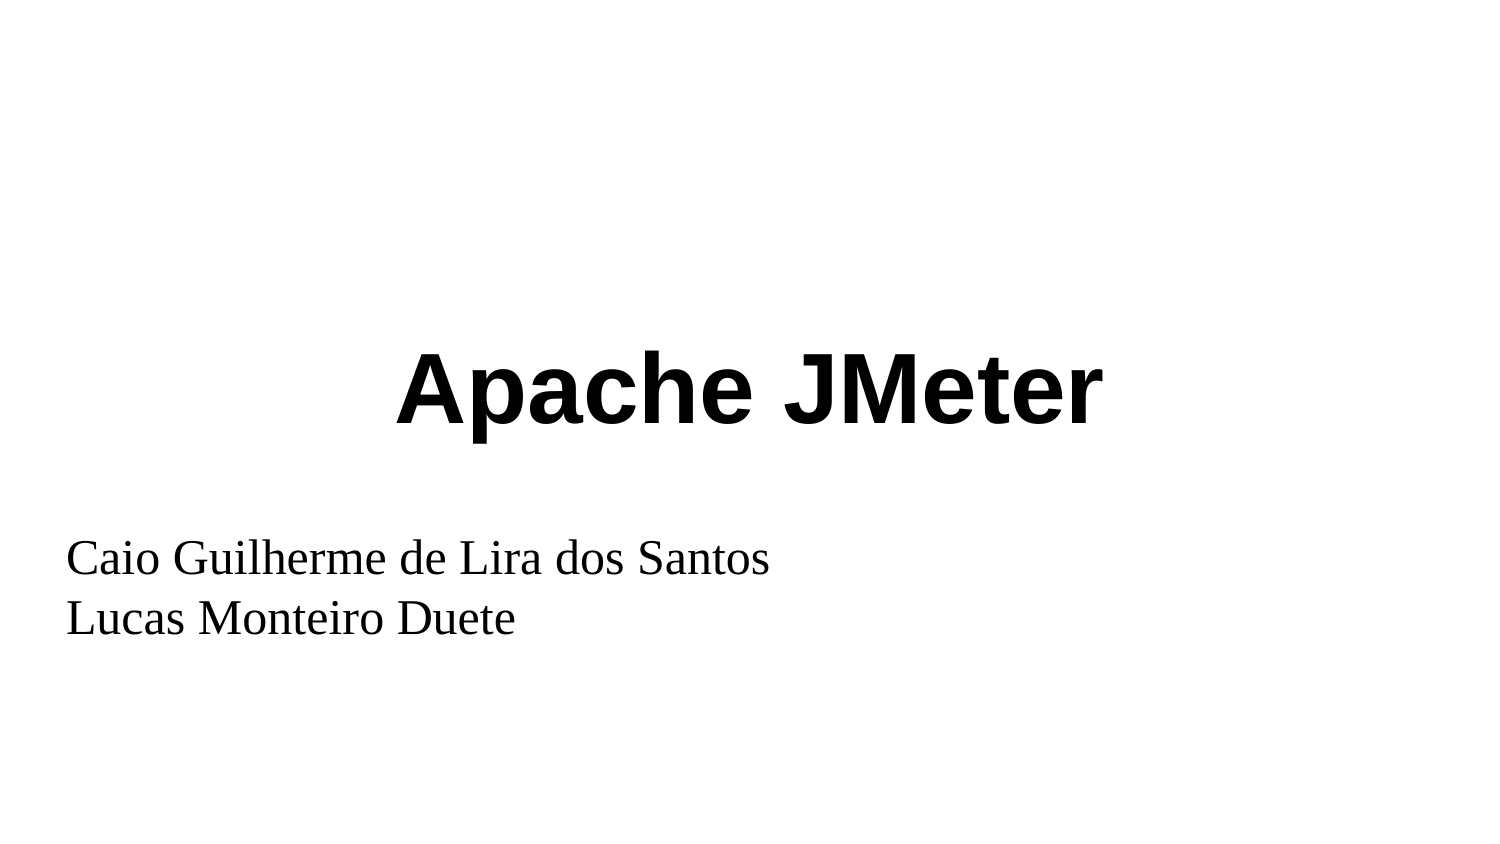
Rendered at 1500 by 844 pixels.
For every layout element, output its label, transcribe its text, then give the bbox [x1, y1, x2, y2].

title Apache JMeter [51, 122, 1449, 459]
subtitle Caio Guilherme de Lira dos Santos Lucas Monteiro Duete [51, 509, 1449, 640]
